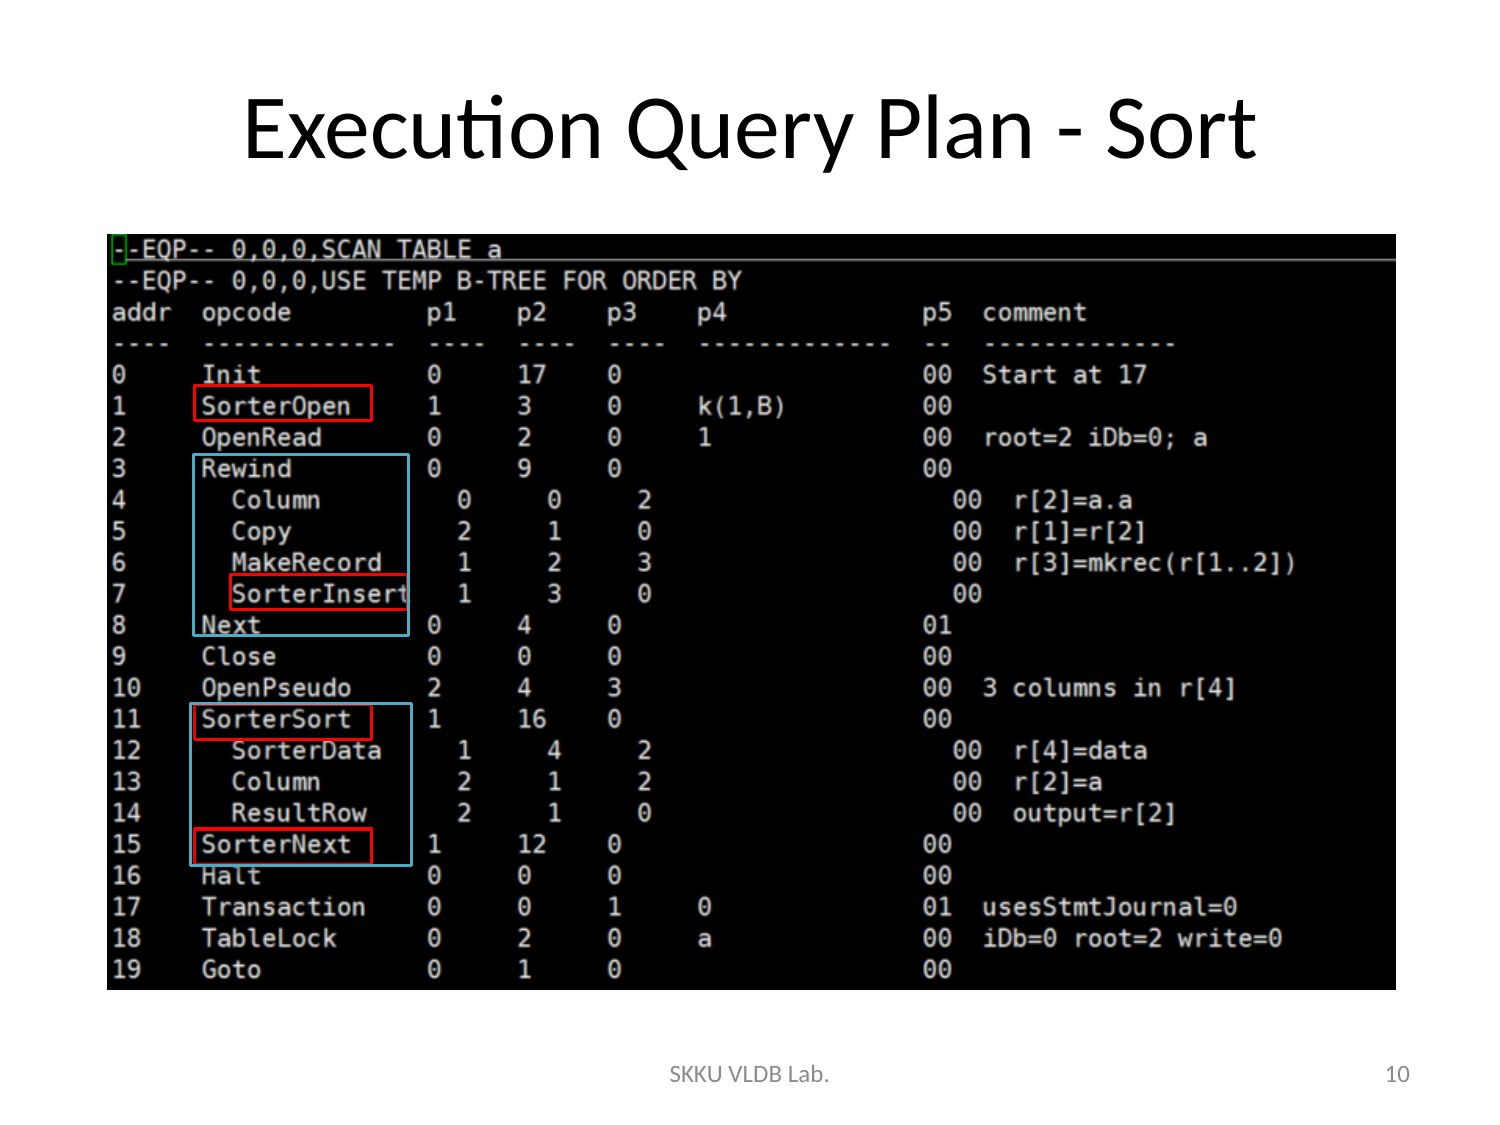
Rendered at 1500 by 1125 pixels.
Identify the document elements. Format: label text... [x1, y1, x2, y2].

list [107, 234, 1396, 990]
slide_number 10 [1074, 1042, 1425, 1103]
title Execution Query Plan - Sort [101, 45, 1402, 198]
footer SKKU VLDB Lab. [512, 1042, 988, 1103]
